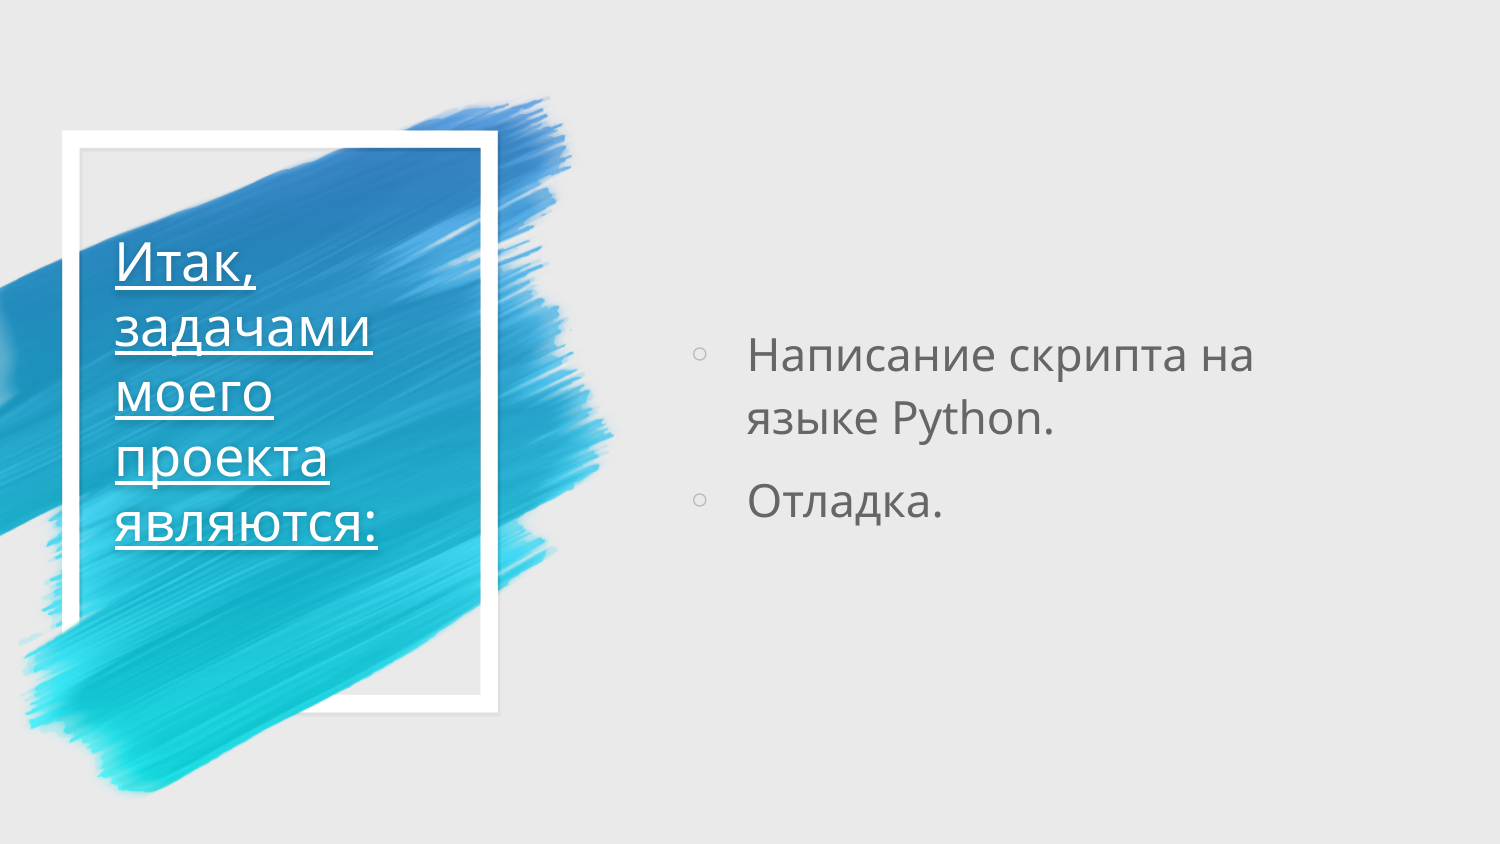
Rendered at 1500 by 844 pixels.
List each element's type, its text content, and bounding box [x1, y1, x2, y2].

title Итак, задачами моего проекта являются: [114, 149, 447, 696]
list Написание скрипта на языке Python. Отладка. [671, 131, 1467, 714]
picture [0, 0, 1500, 844]
